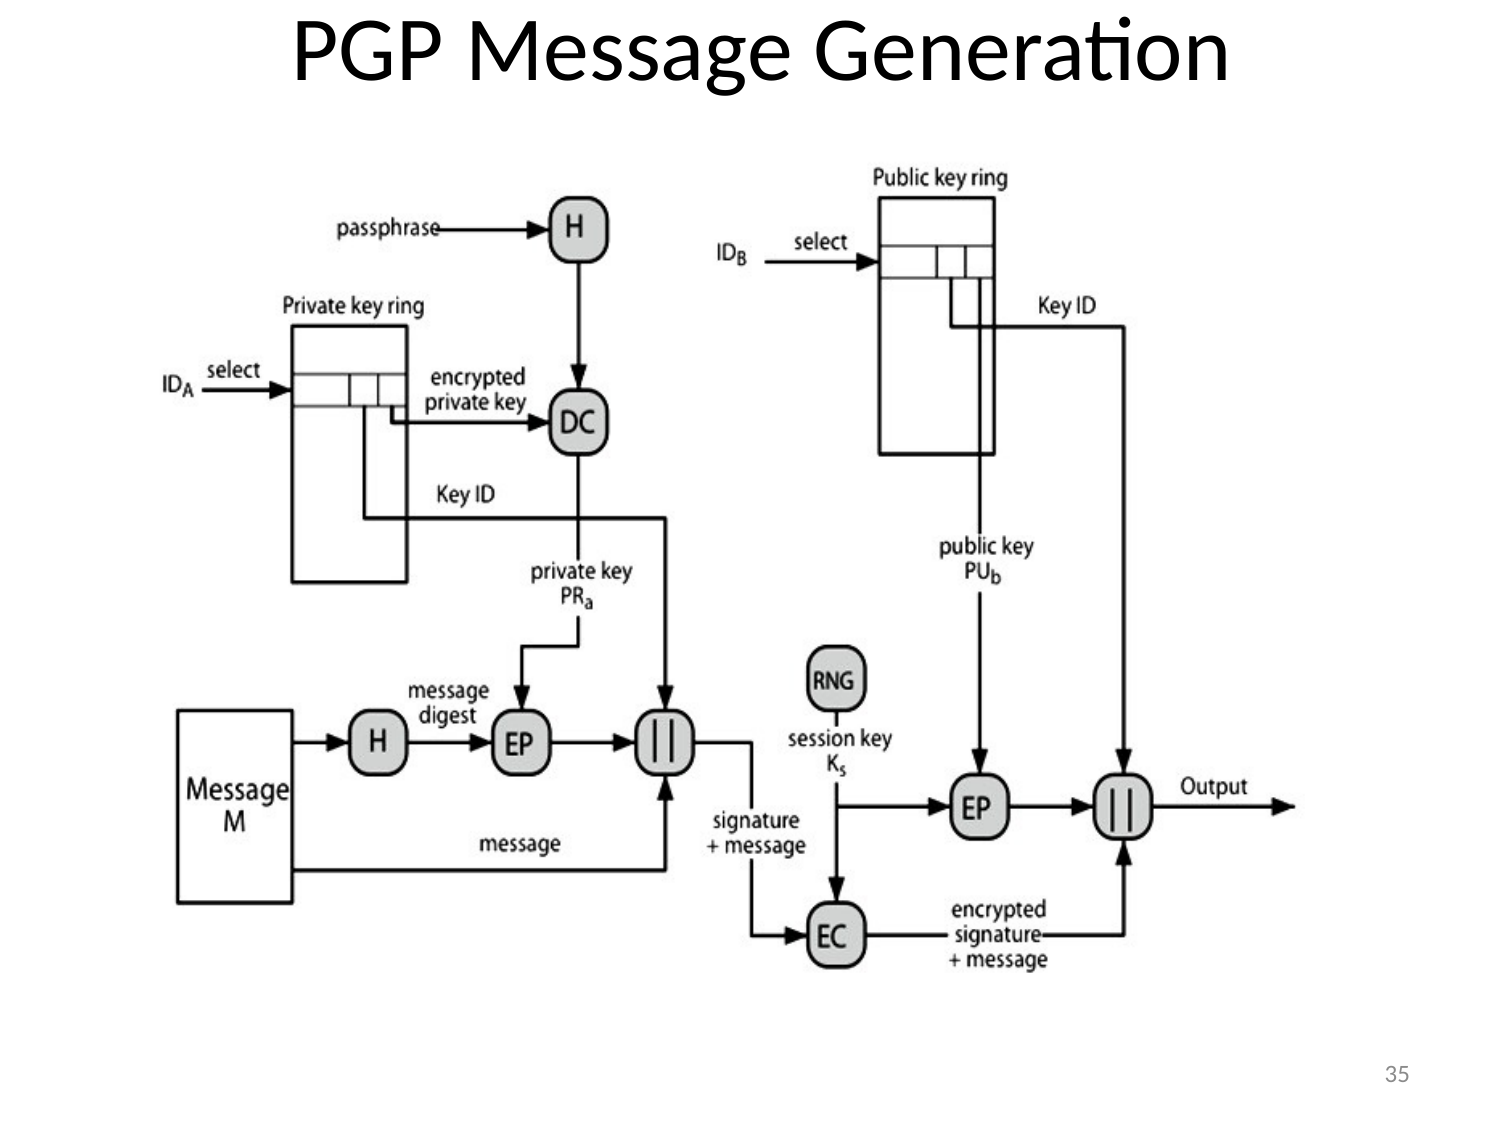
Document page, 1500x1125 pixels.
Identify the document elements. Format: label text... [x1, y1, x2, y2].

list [95, 124, 1350, 1101]
slide_number 35 [1354, 1042, 1425, 1103]
title PGP Message Generation [87, 0, 1438, 138]
